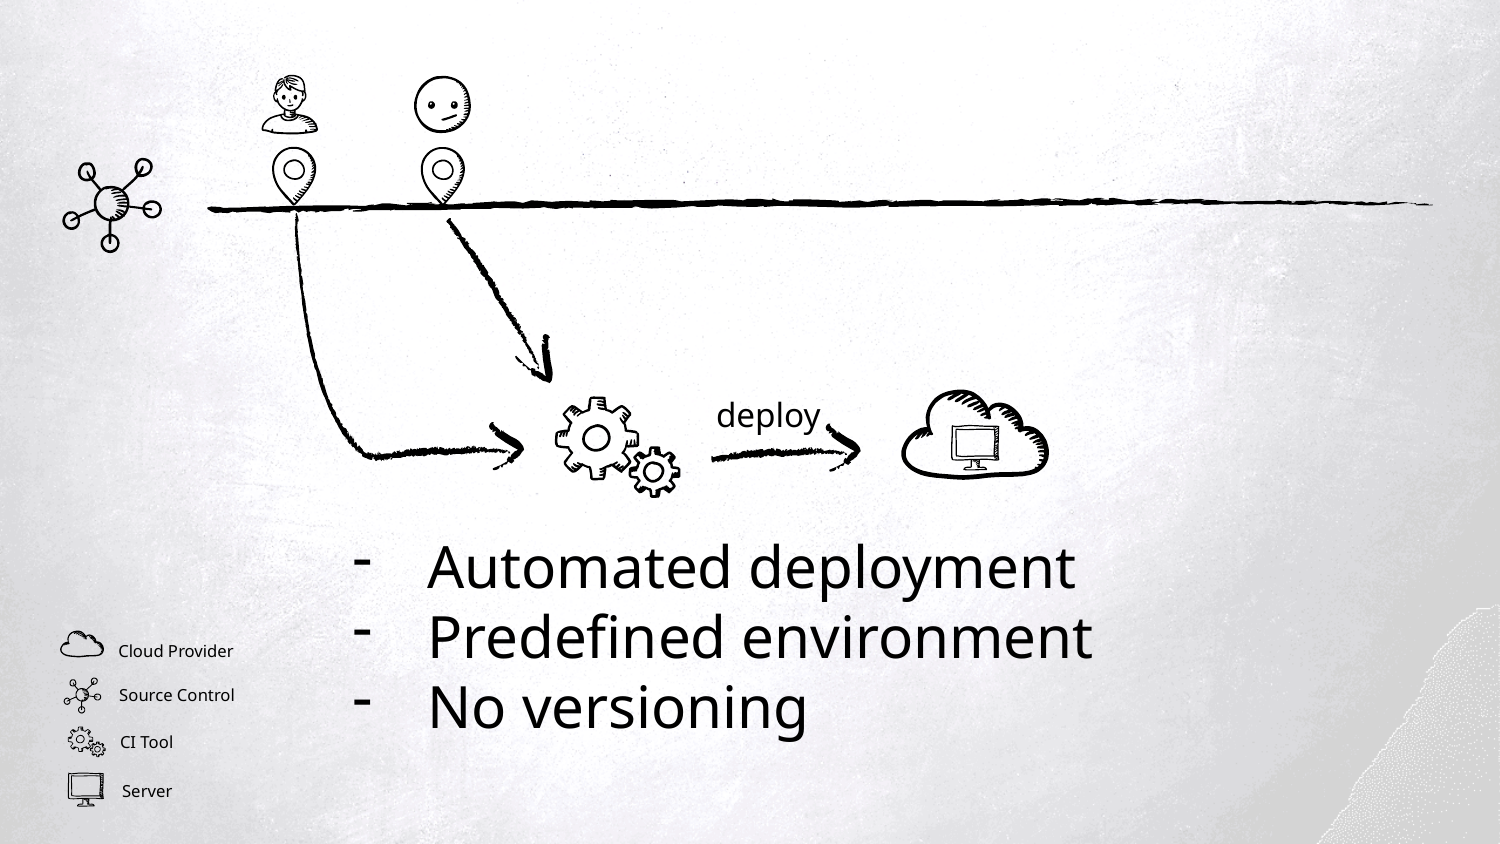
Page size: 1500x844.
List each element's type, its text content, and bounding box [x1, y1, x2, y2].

text_box [294, 212, 369, 460]
text_box [62, 157, 162, 254]
text_box Cloud Provider [103, 633, 250, 669]
text_box [901, 389, 1049, 480]
text_box [207, 197, 1433, 214]
text_box [63, 677, 102, 714]
text_box Source Control [104, 676, 251, 712]
text_box Server [107, 773, 188, 809]
text_box [554, 396, 681, 498]
picture [0, 0, 1500, 844]
text_box [67, 726, 104, 758]
text_box [951, 424, 1000, 471]
text_box [60, 630, 103, 658]
text_box [261, 74, 318, 135]
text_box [407, 277, 601, 319]
text_box [420, 147, 465, 206]
text_box [272, 146, 317, 206]
text_box CI Tool [104, 724, 189, 760]
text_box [374, 421, 525, 471]
text_box deploy [701, 386, 836, 442]
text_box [710, 423, 861, 472]
text_box [414, 75, 471, 134]
text_box Automated deployment Predefined environment No versioning [337, 515, 1500, 822]
text_box [67, 772, 104, 807]
